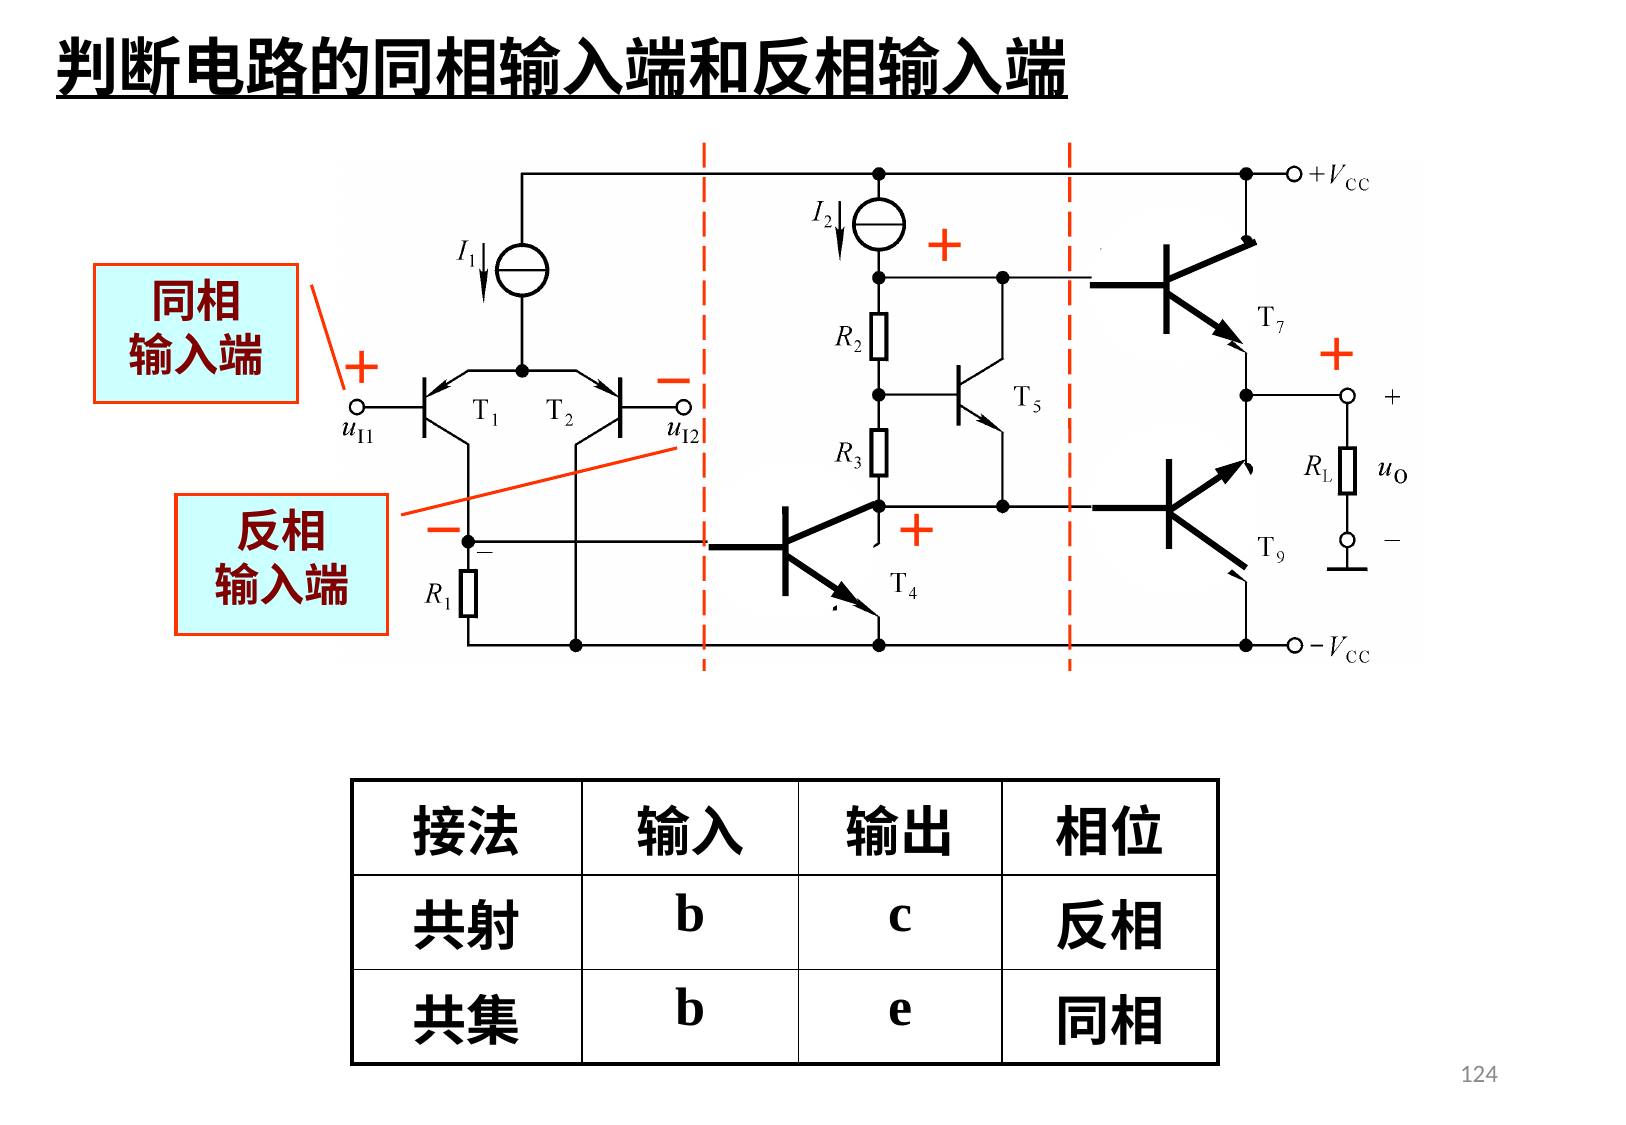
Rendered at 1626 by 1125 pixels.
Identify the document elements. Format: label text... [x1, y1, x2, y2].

slide_number 124 [1147, 1042, 1514, 1103]
table_cell 反相 [1003, 876, 1216, 969]
table_cell 同相 [1003, 970, 1216, 1062]
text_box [338, 156, 1422, 668]
text_box 同相 输入端 [94, 264, 298, 403]
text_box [708, 241, 1256, 607]
table_header 接法 [354, 782, 581, 874]
table_cell b [583, 876, 798, 969]
table_cell e [799, 970, 1001, 1062]
table_header 输出 [799, 782, 1001, 874]
text_box ＋ [324, 332, 338, 402]
table_cell c [799, 876, 1001, 969]
text_box 反相 输入端 [176, 494, 338, 635]
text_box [707, 208, 1258, 618]
title 判断电路的同相输入端和反相输入端 [40, 7, 1490, 132]
table_header 输入 [583, 782, 798, 874]
table_cell 共射 [354, 876, 581, 969]
table_header 相位 [1003, 782, 1216, 874]
table_cell b [583, 970, 798, 1062]
table_cell 共集 [354, 970, 581, 1062]
